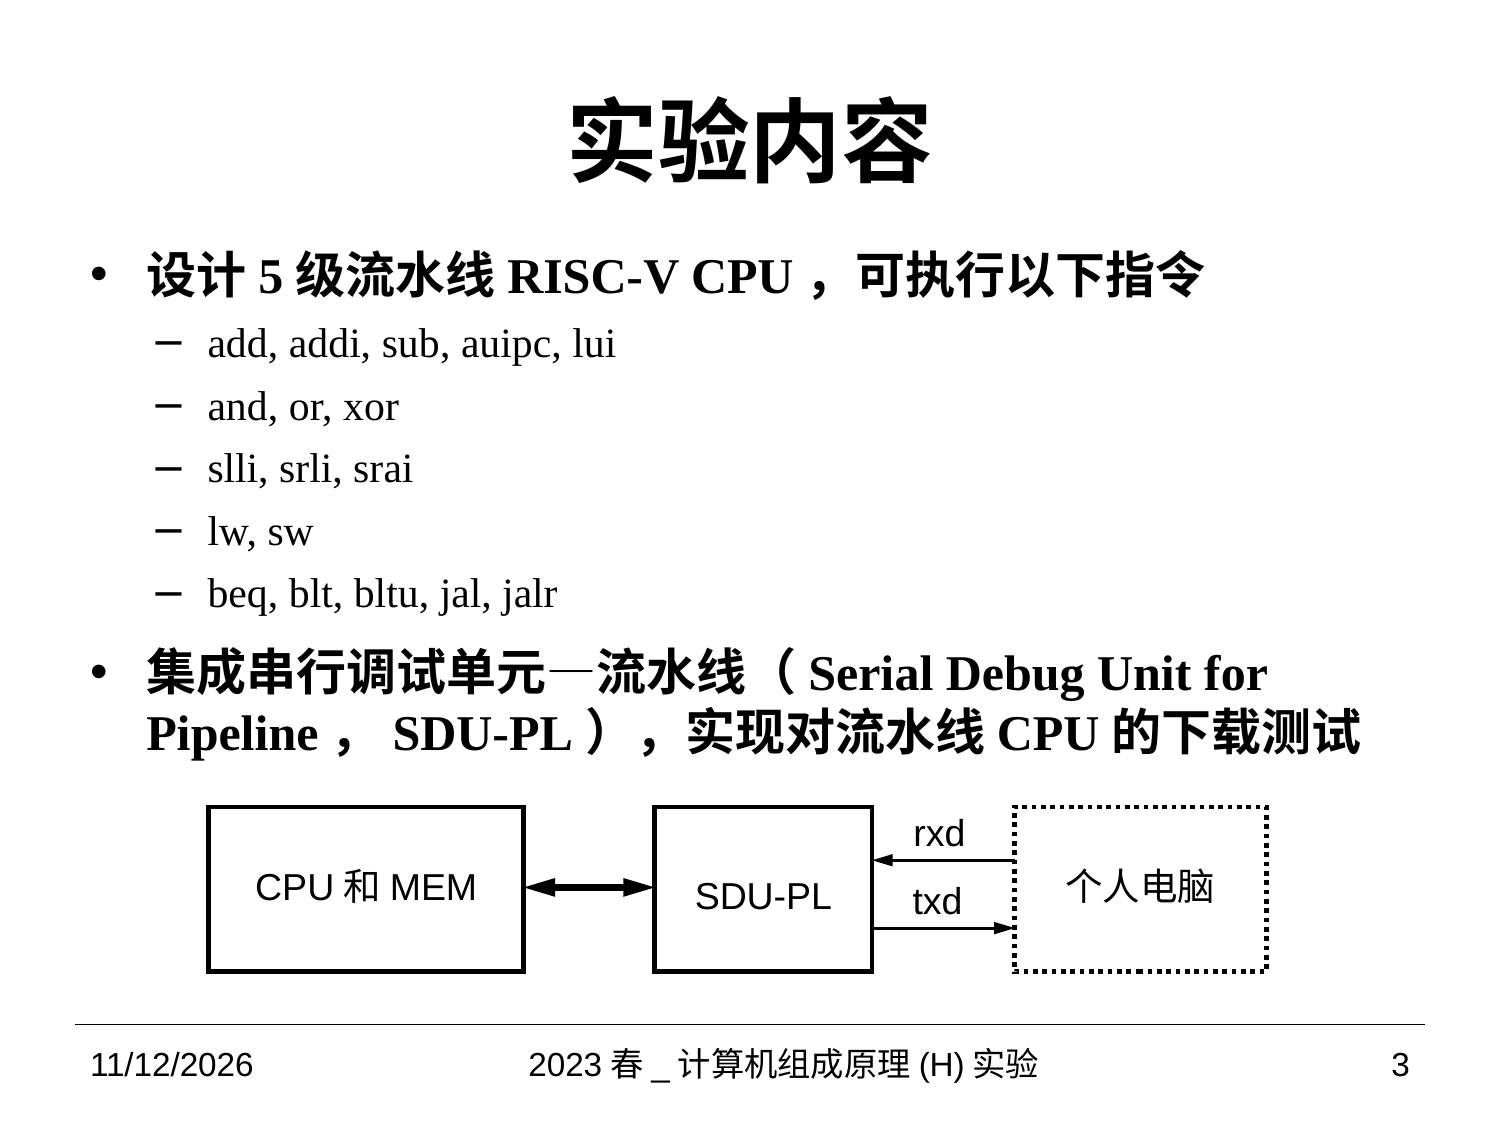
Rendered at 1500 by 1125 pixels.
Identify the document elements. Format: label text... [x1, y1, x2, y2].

title 实验内容 [75, 45, 1425, 233]
slide_number 3 [1149, 1024, 1426, 1103]
footer 2023春_计算机组成原理(H)实验 [426, 1024, 1149, 1103]
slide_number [74, 1024, 426, 1103]
list 设计5级流水线RISC-V CPU，可执行以下指令 add, addi, sub, auipc, lui and, or, xor slli, srli, srai lw, sw beq, blt, bltu, jal, jalr 集成串行调试单元—流水线（Serial Debug Unit for Pipeline，SDU-PL），实现对流水线CPU的下载测试 [75, 235, 1388, 780]
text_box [208, 806, 1267, 972]
